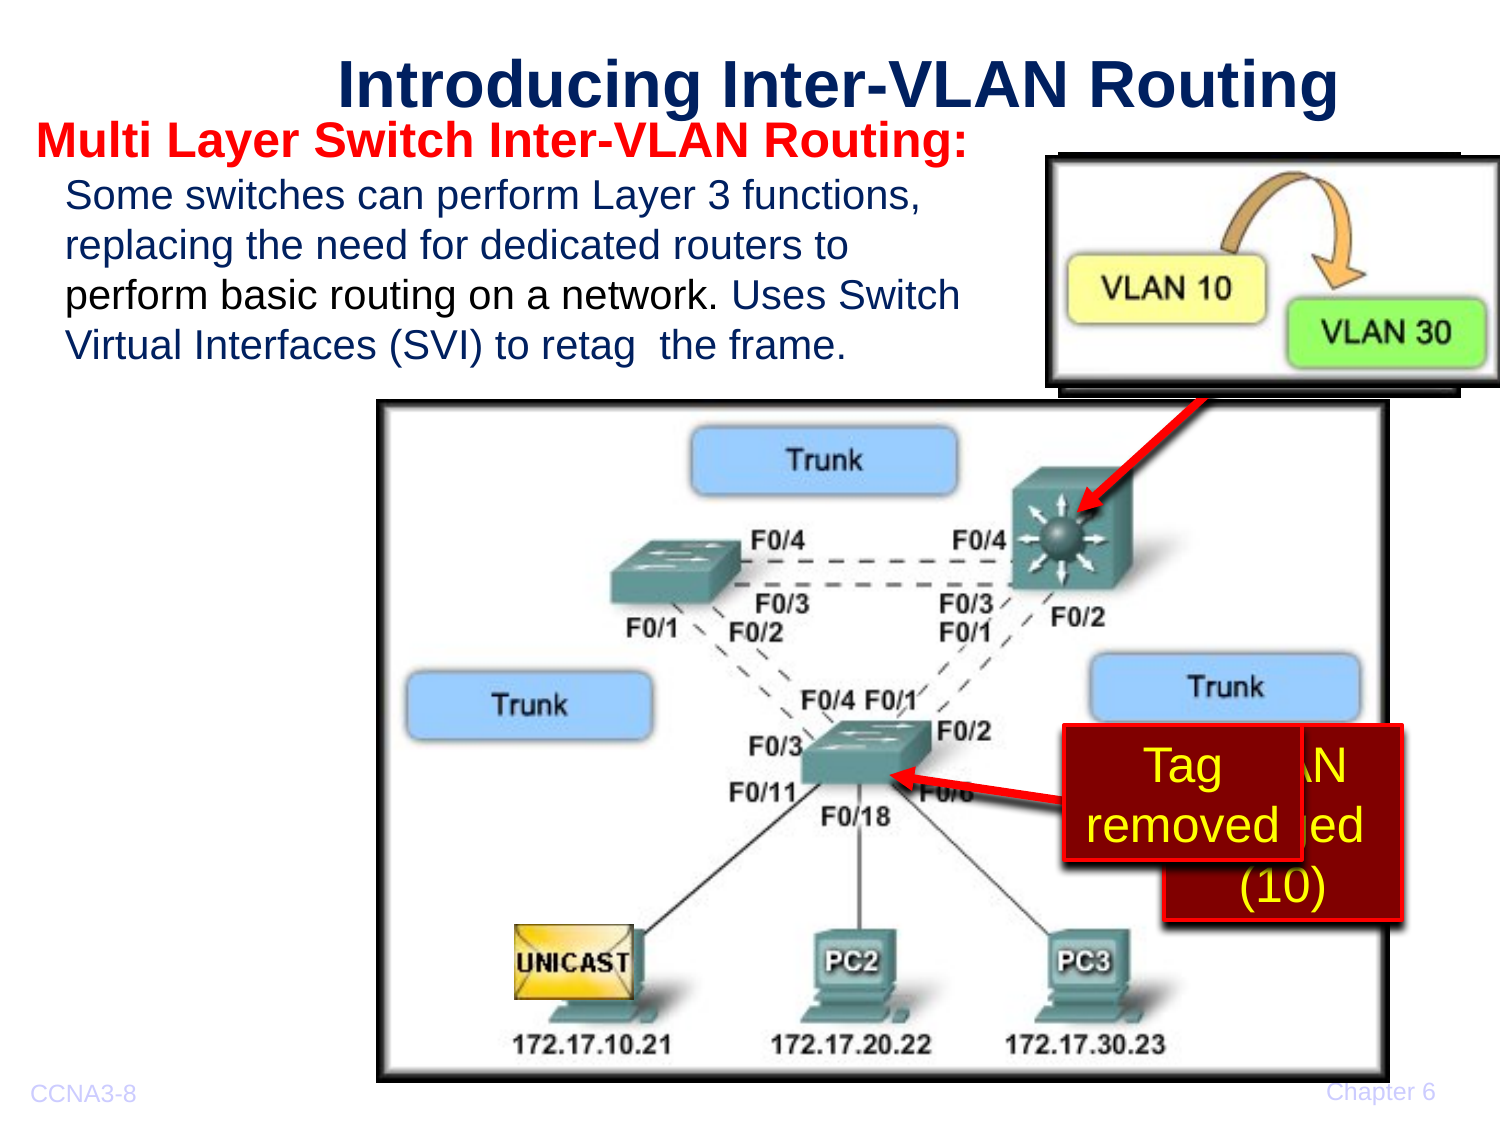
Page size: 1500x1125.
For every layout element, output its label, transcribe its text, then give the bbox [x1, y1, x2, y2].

list Multi Layer Switch Inter-VLAN Routing: Some switches can perform Layer 3 functions, replacing the need for dedicated routers to perform basic routing on a network. Uses Switch Virtual Interfaces (SVI) to retag the frame. [20, 99, 1009, 1001]
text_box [1076, 407, 1215, 513]
title Introducing Inter-VLAN Routing [114, 24, 1500, 138]
picture [376, 151, 1500, 1083]
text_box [888, 724, 1402, 923]
